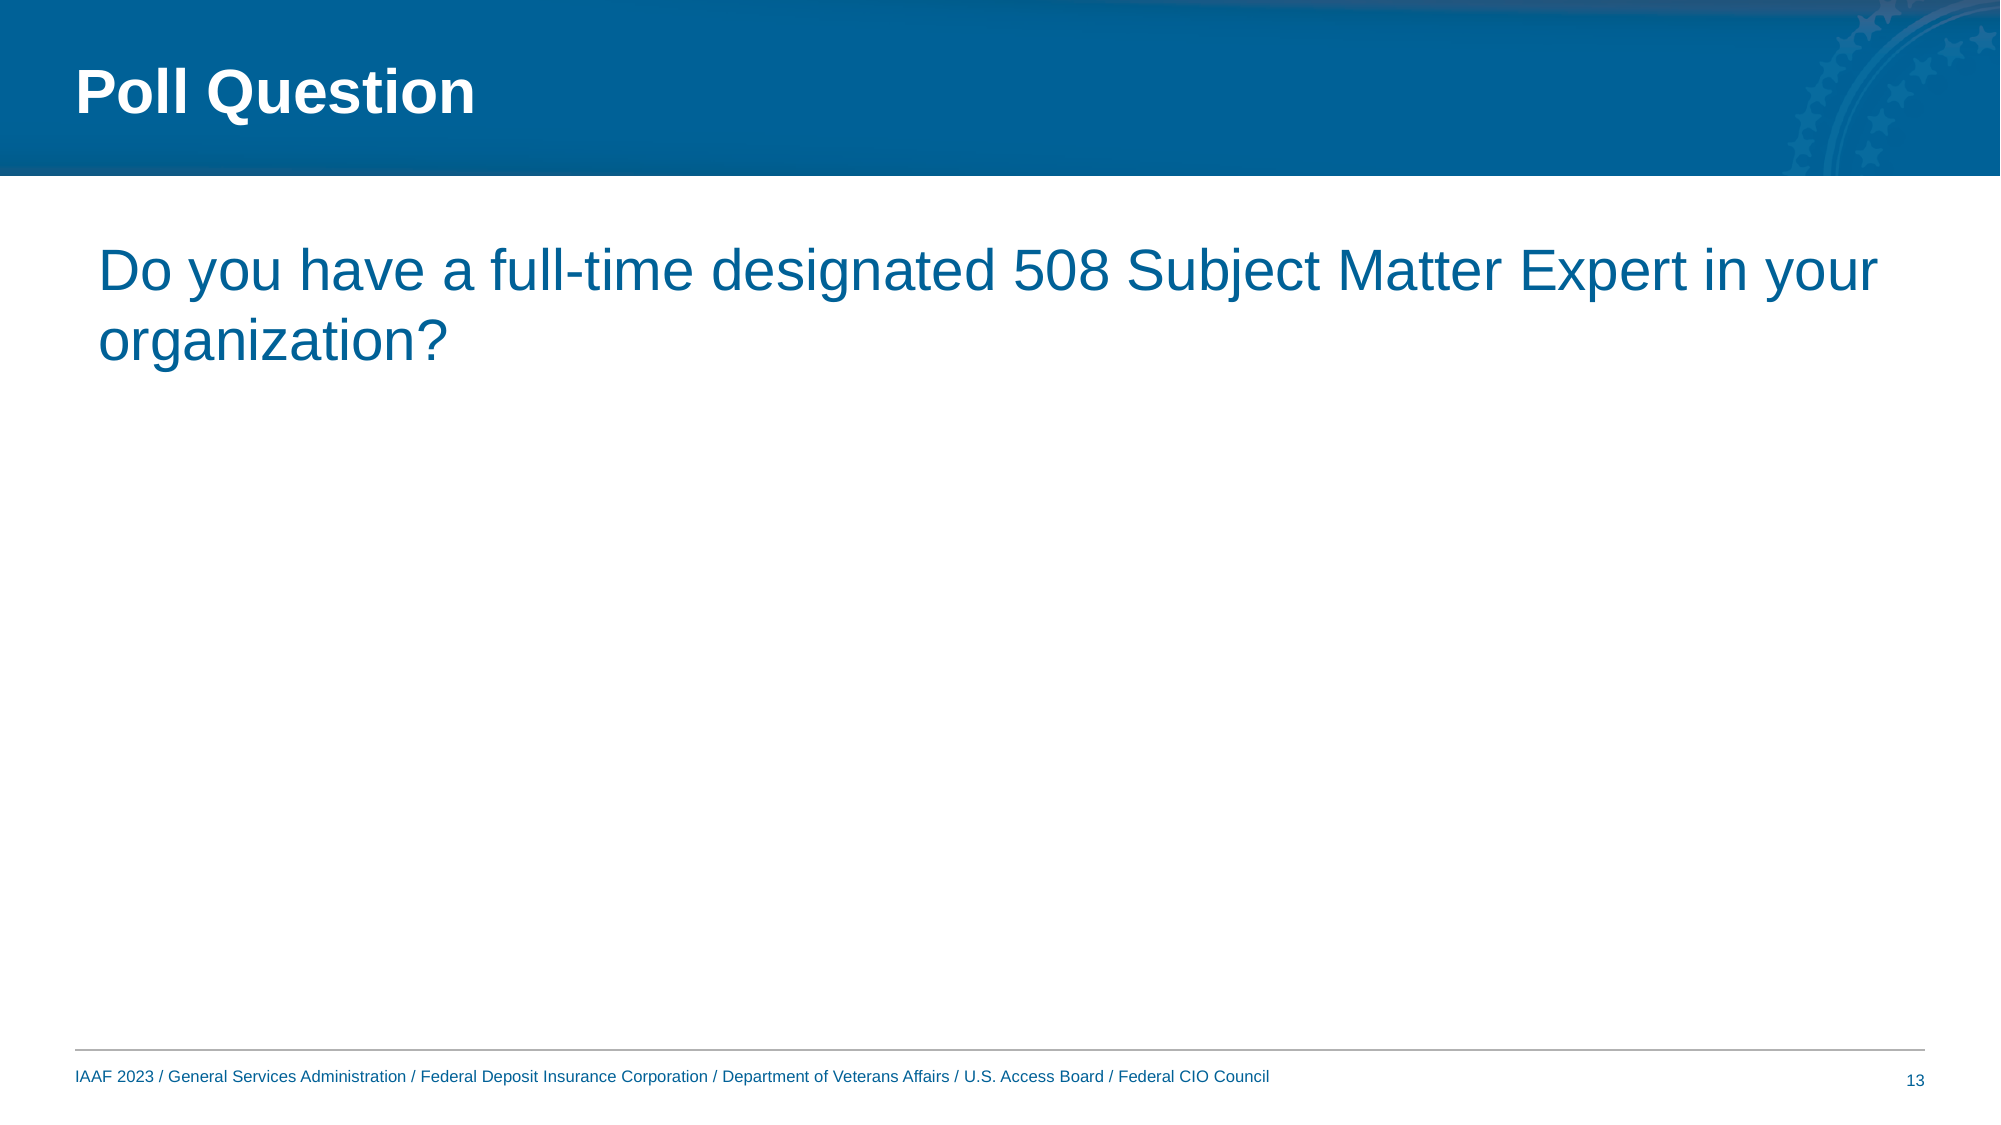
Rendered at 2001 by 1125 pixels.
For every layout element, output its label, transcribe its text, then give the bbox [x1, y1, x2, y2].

list Do you have a full-time designated 508 Subject Matter Expert in your organization? [75, 224, 1925, 1035]
picture [0, 168, 666, 176]
picture [0, 0, 2000, 176]
title Poll Question [75, 52, 1800, 128]
slide_number 13 [1880, 1065, 1925, 1095]
